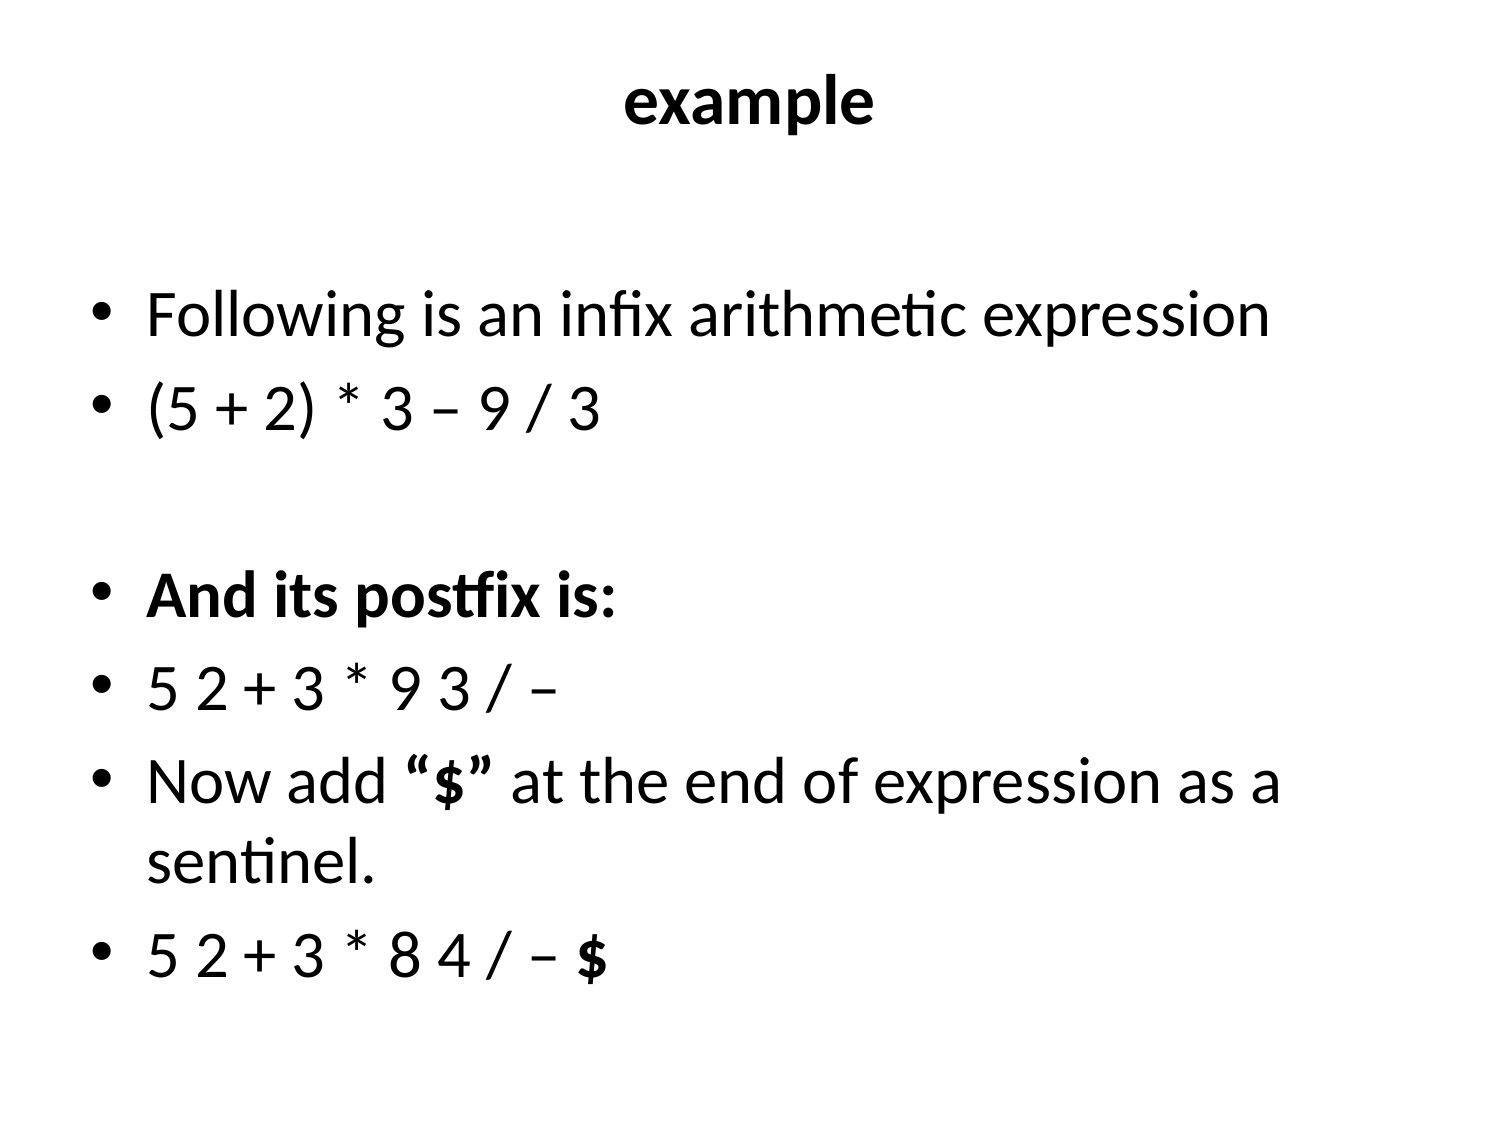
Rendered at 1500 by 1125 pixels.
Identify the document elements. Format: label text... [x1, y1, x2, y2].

title example [75, 45, 1425, 233]
list Following is an infix arithmetic expression (5 + 2) * 3 – 9 / 3 And its postfix is: 5 2 + 3 * 9 3 / – Now add “$” at the end of expression as a sentinel. 5 2 + 3 * 8 4 / – $ [75, 262, 1425, 1005]
